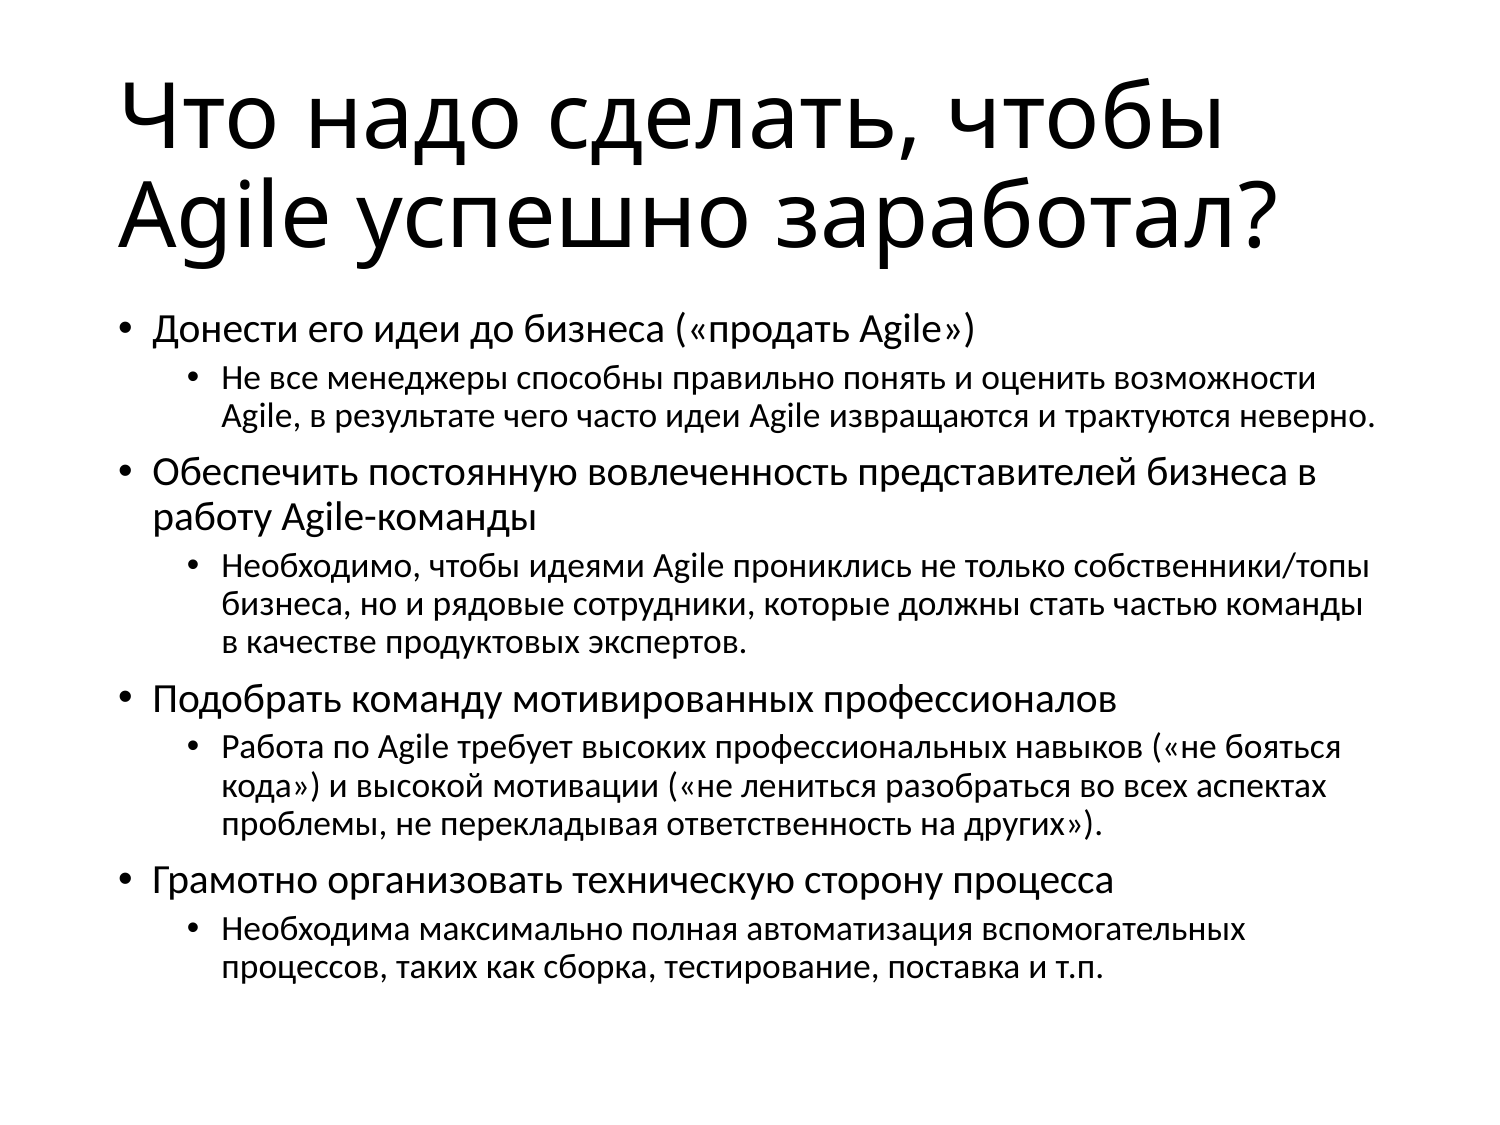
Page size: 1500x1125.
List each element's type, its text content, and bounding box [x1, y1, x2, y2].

list Донести его идеи до бизнеса («продать Agile») Не все менеджеры способны правильно понять и оценить возможности Agile, в результате чего часто идеи Agile извращаются и трактуются неверно. Обеспечить постоянную вовлеченность представителей бизнеса в работу Agile-команды Необходимо, чтобы идеями Agile прониклись не только собственники/топы бизнеса, но и рядовые сотрудники, которые должны стать частью команды в качестве продуктовых экспертов. Подобрать команду мотивированных профессионалов Работа по Agile требует высоких профессиональных навыков («не бояться кода») и высокой мотивации («не лениться разобраться во всех аспектах проблемы, не перекладывая ответственность на других»). Грамотно организовать техническую сторону процесса Необходима максимально полная автоматизация вспомогательных процессов, таких как сборка, тестирование, поставка и т.п. [103, 299, 1397, 1014]
title Что надо сделать, чтобы Agile успешно заработал? [103, 59, 1397, 278]
